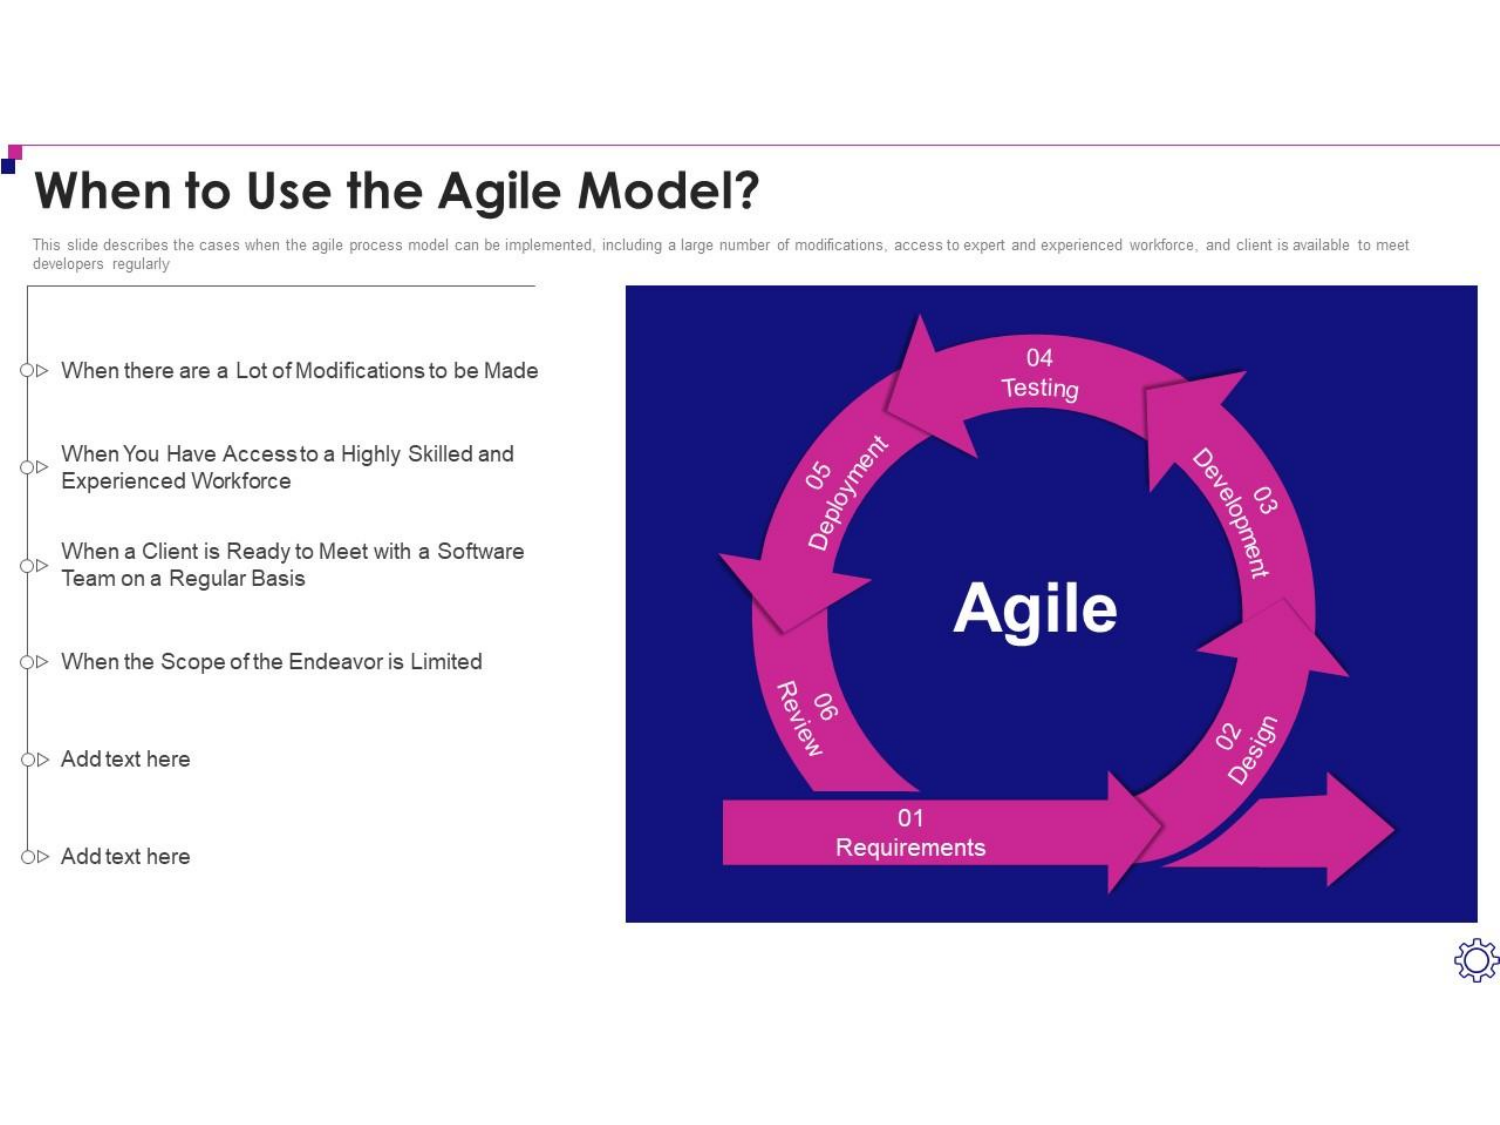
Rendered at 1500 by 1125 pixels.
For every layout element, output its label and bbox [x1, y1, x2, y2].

picture [0, 140, 1500, 985]
